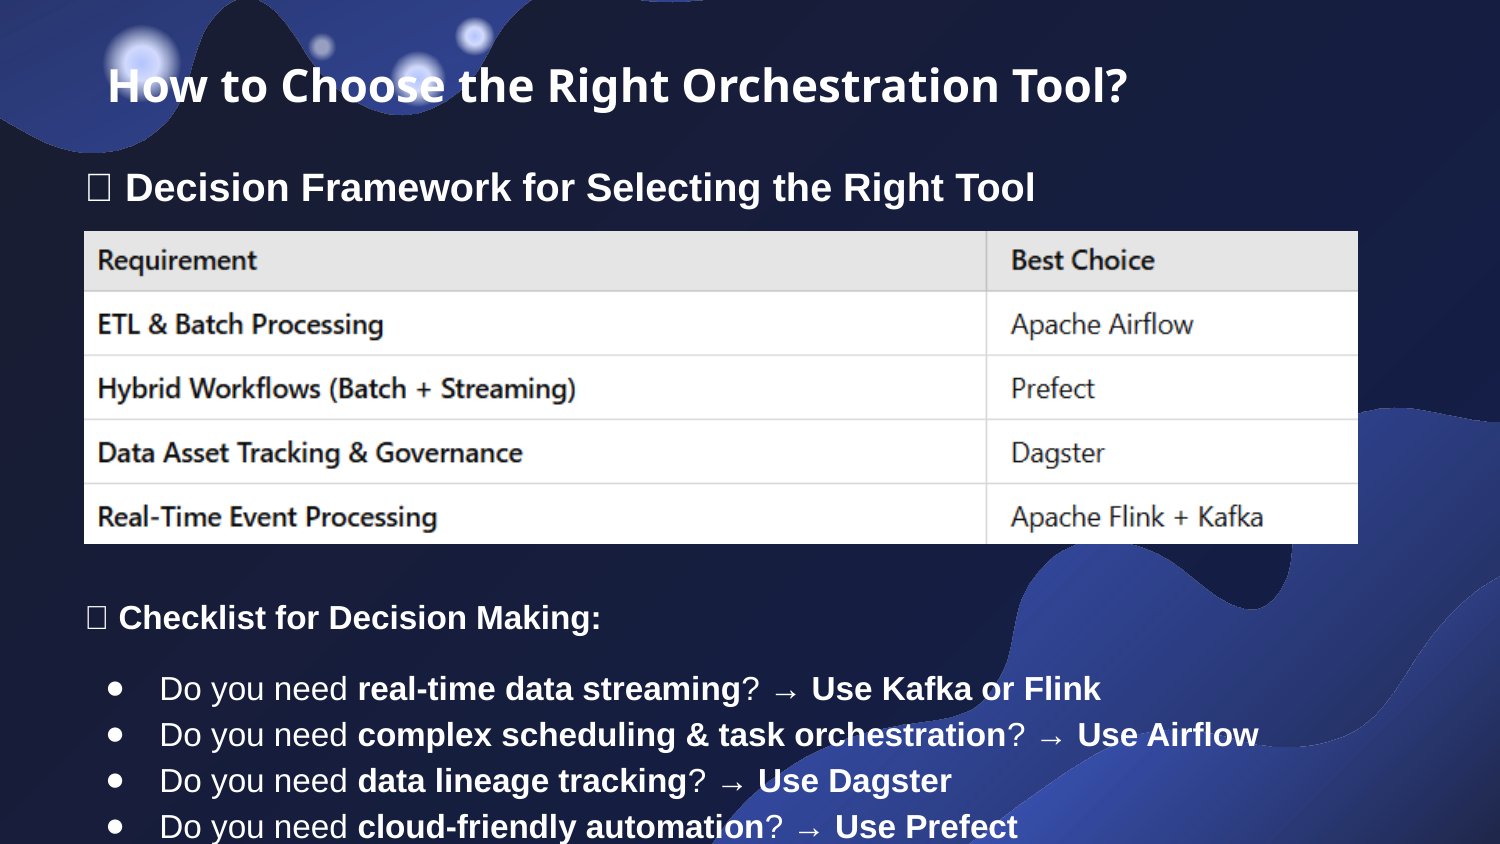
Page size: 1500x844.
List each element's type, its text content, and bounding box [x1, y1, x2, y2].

title How to Choose the Right Orchestration Tool? [76, 29, 1453, 129]
picture [83, 230, 1358, 544]
list 📌 Decision Framework for Selecting the Right Tool ✅ Checklist for Decision Making: Do you need real-time data streaming? → Use Kafka or Flink Do you need complex scheduling & task orchestration? → Use Airflow Do you need data lineage tracking? → Use Dagster Do you need cloud-friendly automation? → Use Prefect [69, 147, 1460, 844]
